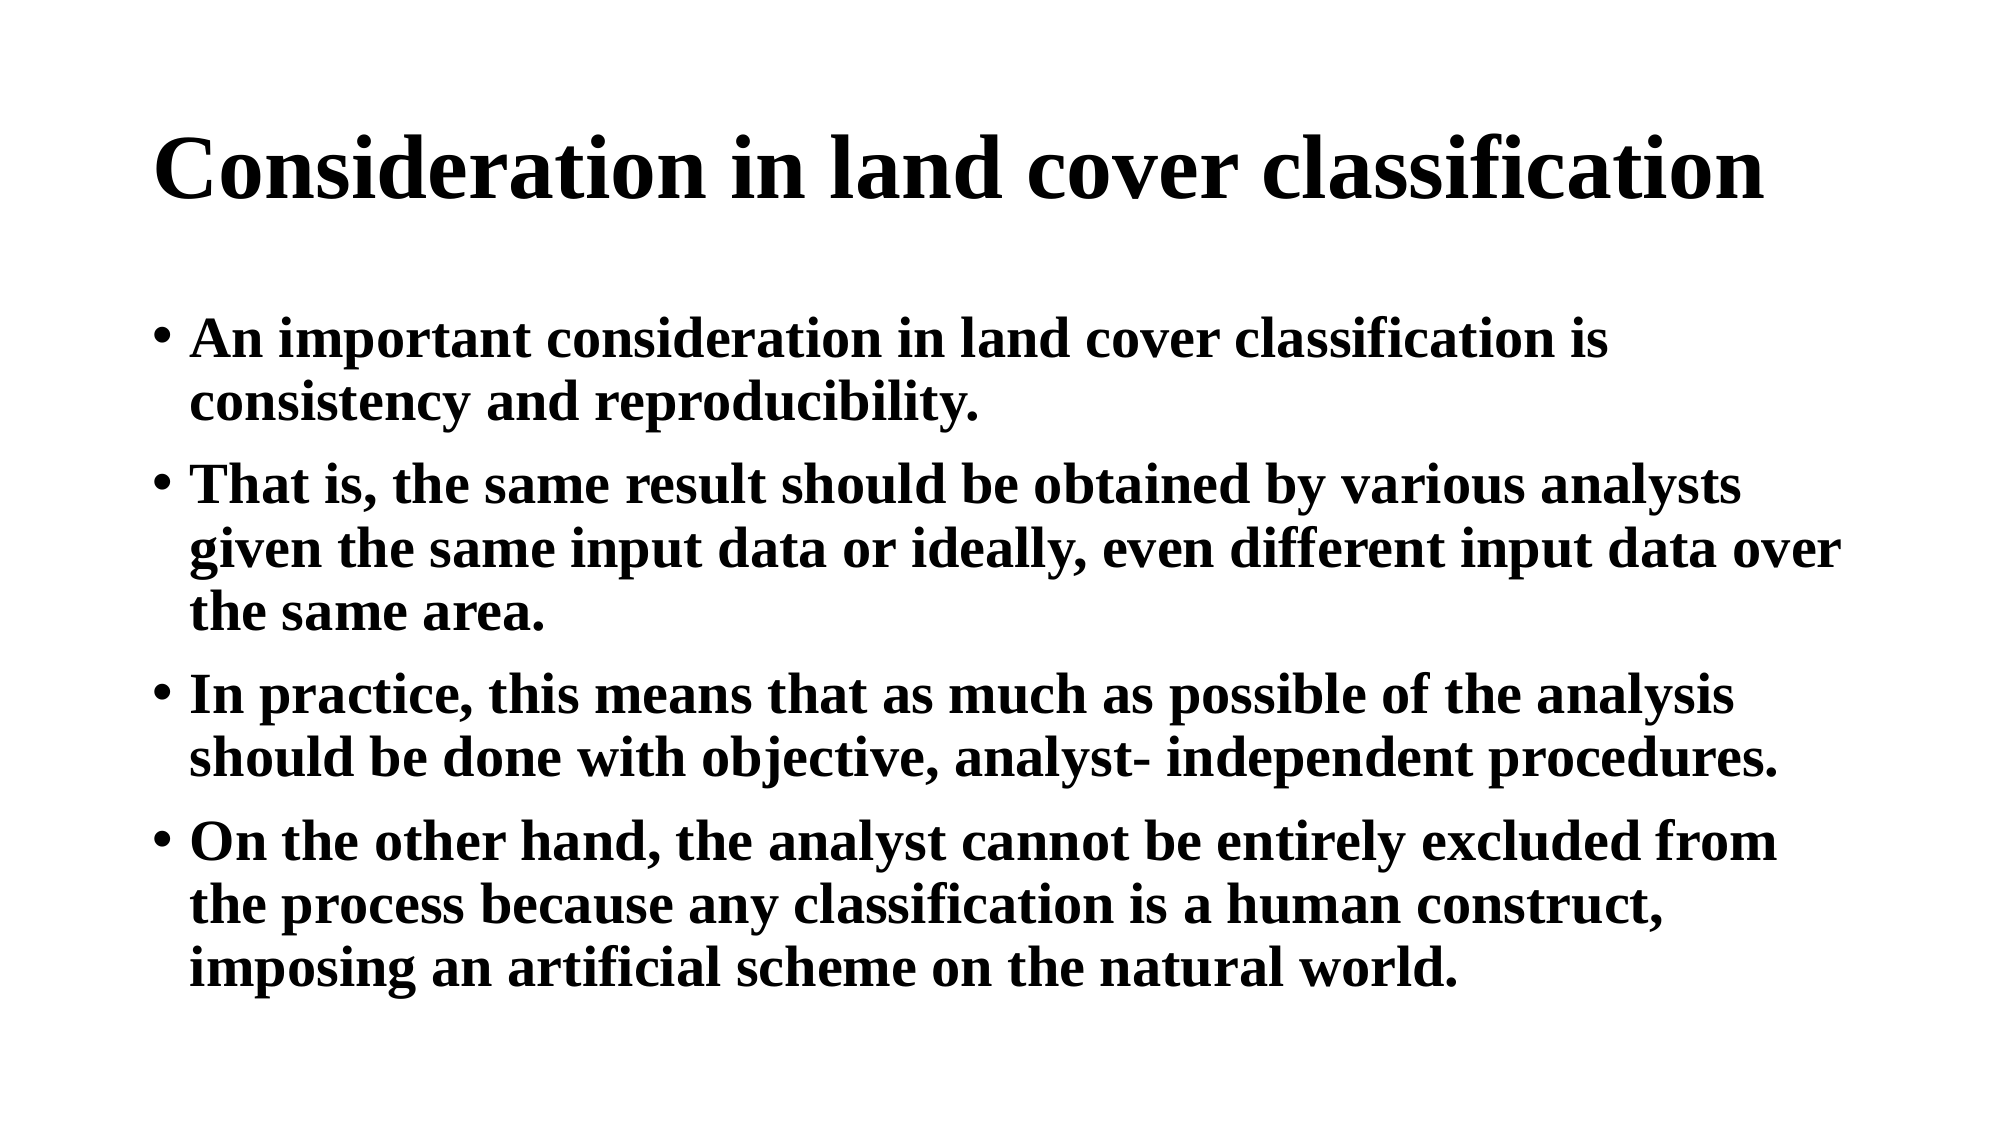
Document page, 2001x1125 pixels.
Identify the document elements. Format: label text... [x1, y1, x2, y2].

title Consideration in land cover classification [137, 59, 1863, 278]
list An important consideration in land cover classification is consistency and reproducibility. That is, the same result should be obtained by various analysts given the same input data or ideally, even different input data over the same area. In practice, this means that as much as possible of the analysis should be done with objective, analyst- independent procedures. On the other hand, the analyst cannot be entirely excluded from the process because any classification is a human construct, imposing an artificial scheme on the natural world. [137, 299, 1863, 1014]
